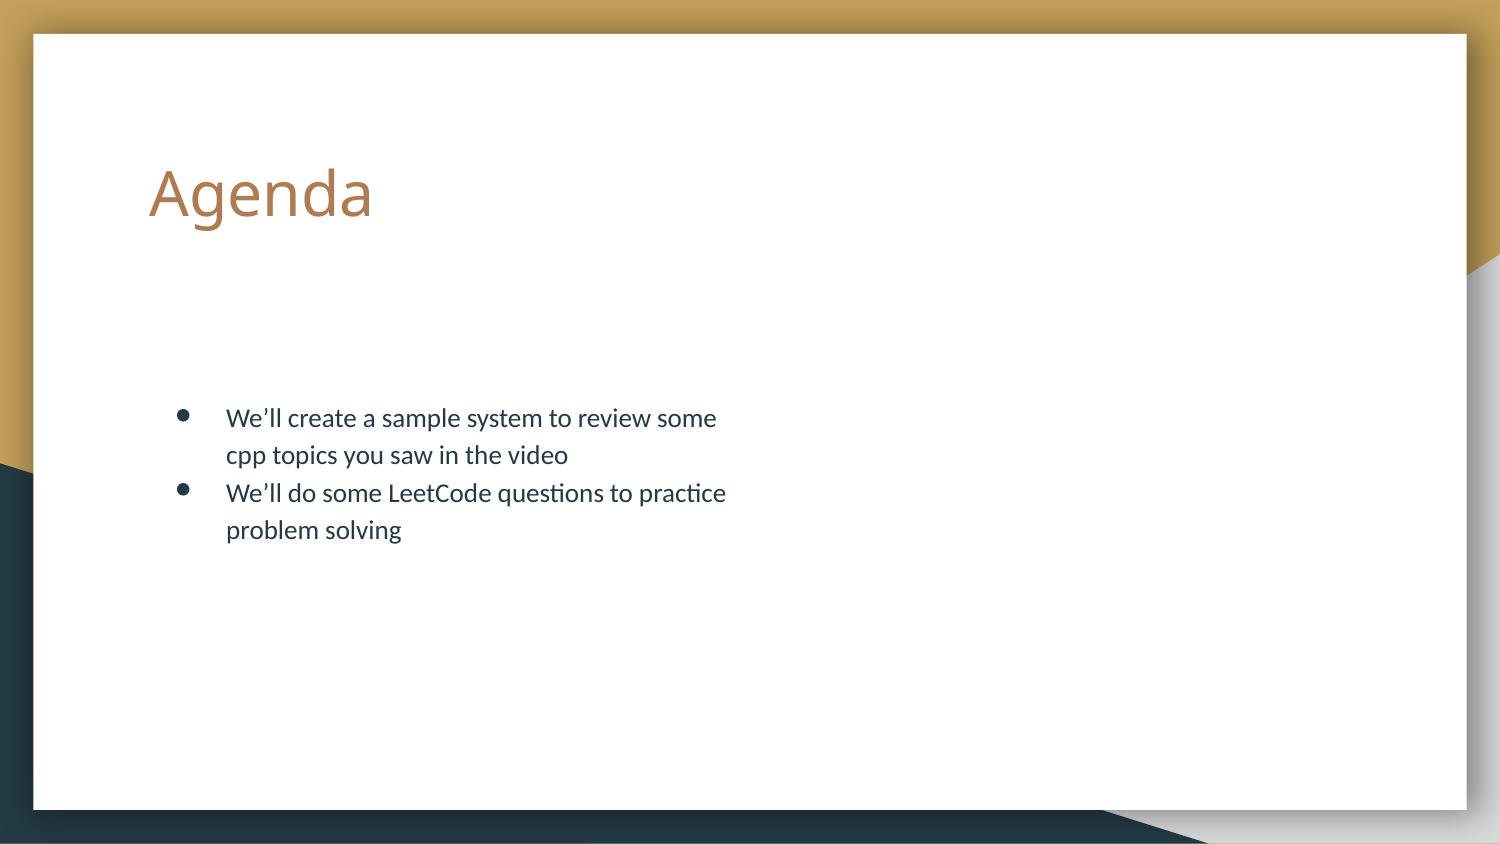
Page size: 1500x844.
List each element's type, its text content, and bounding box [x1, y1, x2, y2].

title Agenda [134, 138, 743, 366]
list We’ll create a sample system to review some cpp topics you saw in the video We’ll do some LeetCode questions to practice problem solving [136, 380, 745, 729]
